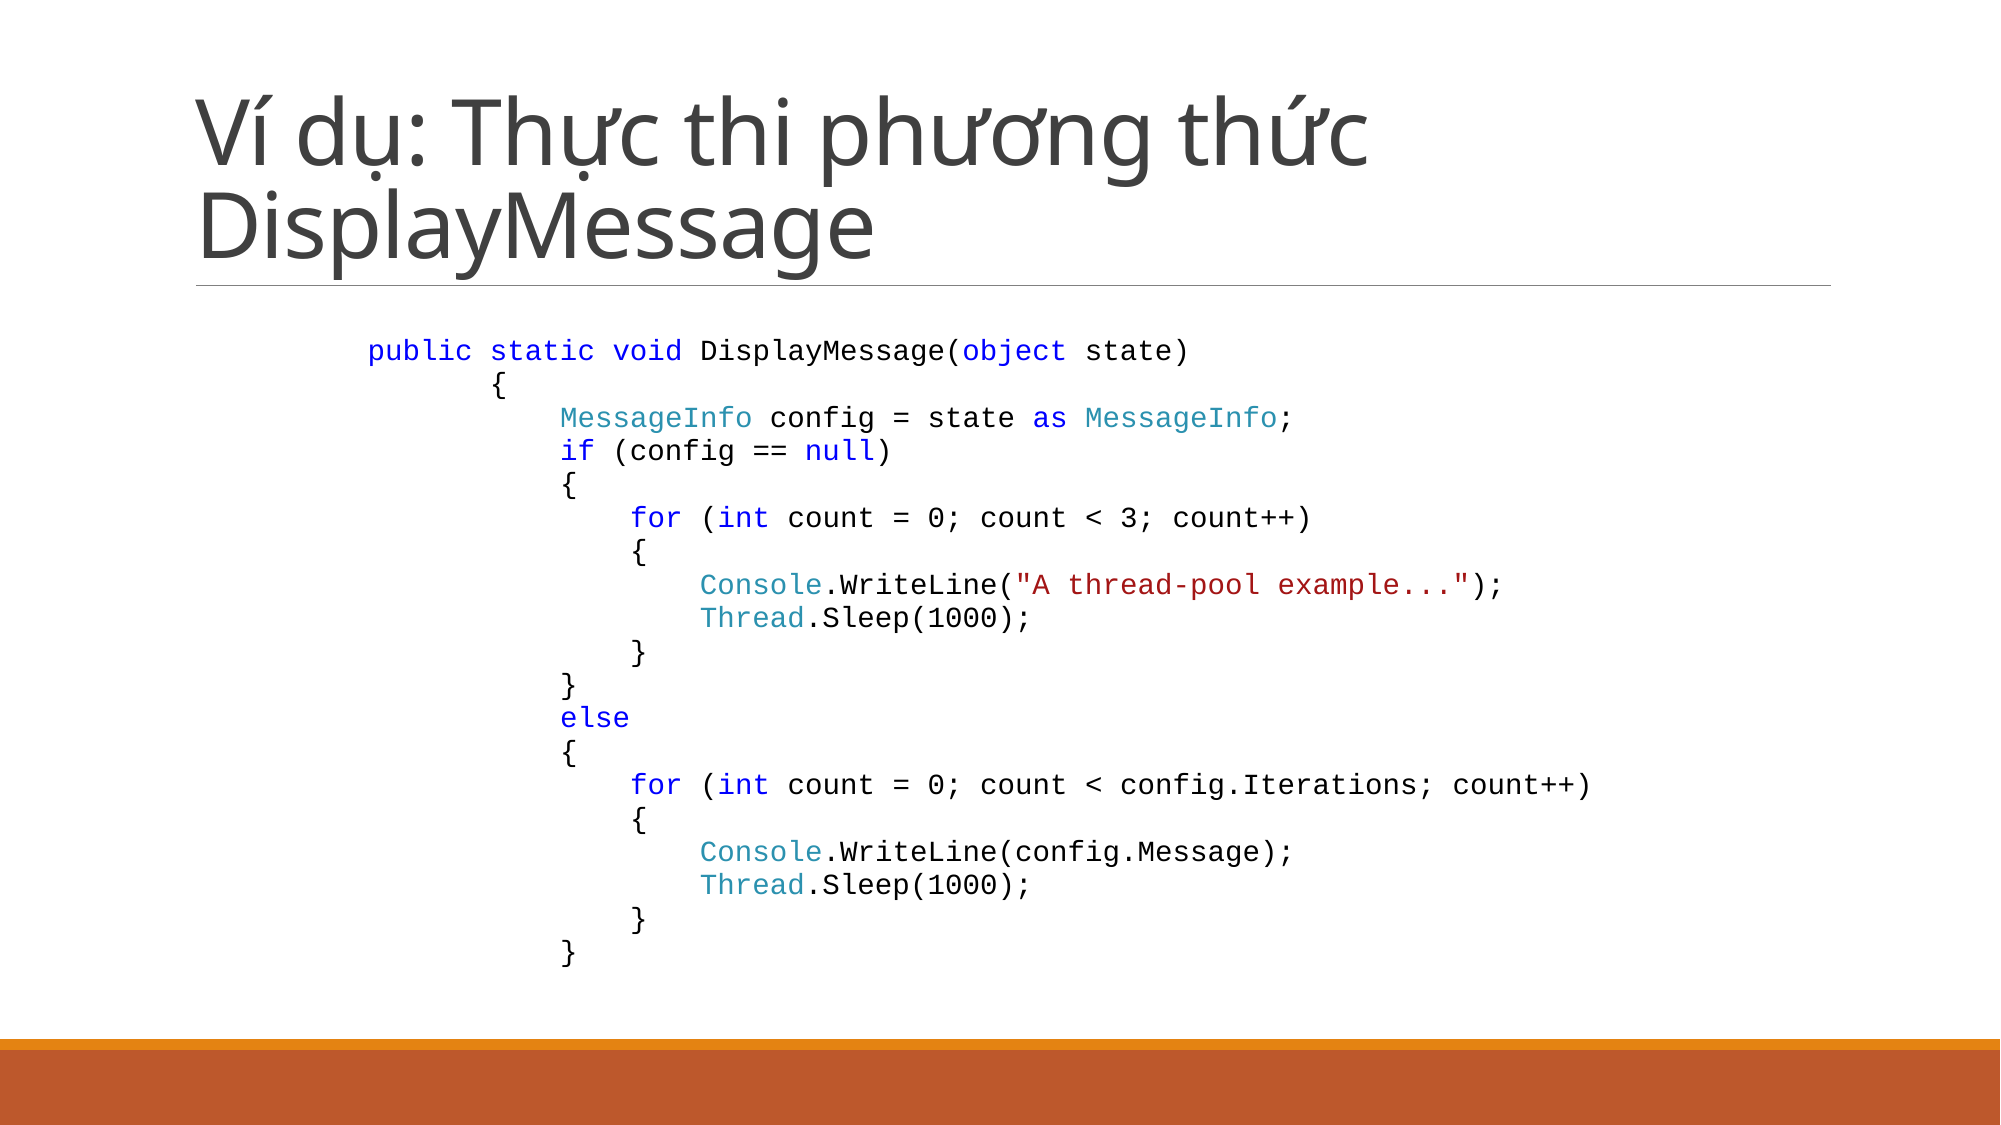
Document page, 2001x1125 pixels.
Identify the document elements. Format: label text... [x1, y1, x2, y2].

title Ví dụ: Thực thi phương thức DisplayMessage [180, 47, 1830, 285]
list public static void DisplayMessage(object state) { MessageInfo config = state as MessageInfo; if (config == null) { for (int count = 0; count < 3; count++) { Console.WriteLine("A thread-pool example..."); Thread.Sleep(1000); } } else { for (int count = 0; count < config.Iterations; count++) { Console.WriteLine(config.Message); Thread.Sleep(1000); } } [350, 327, 2000, 988]
